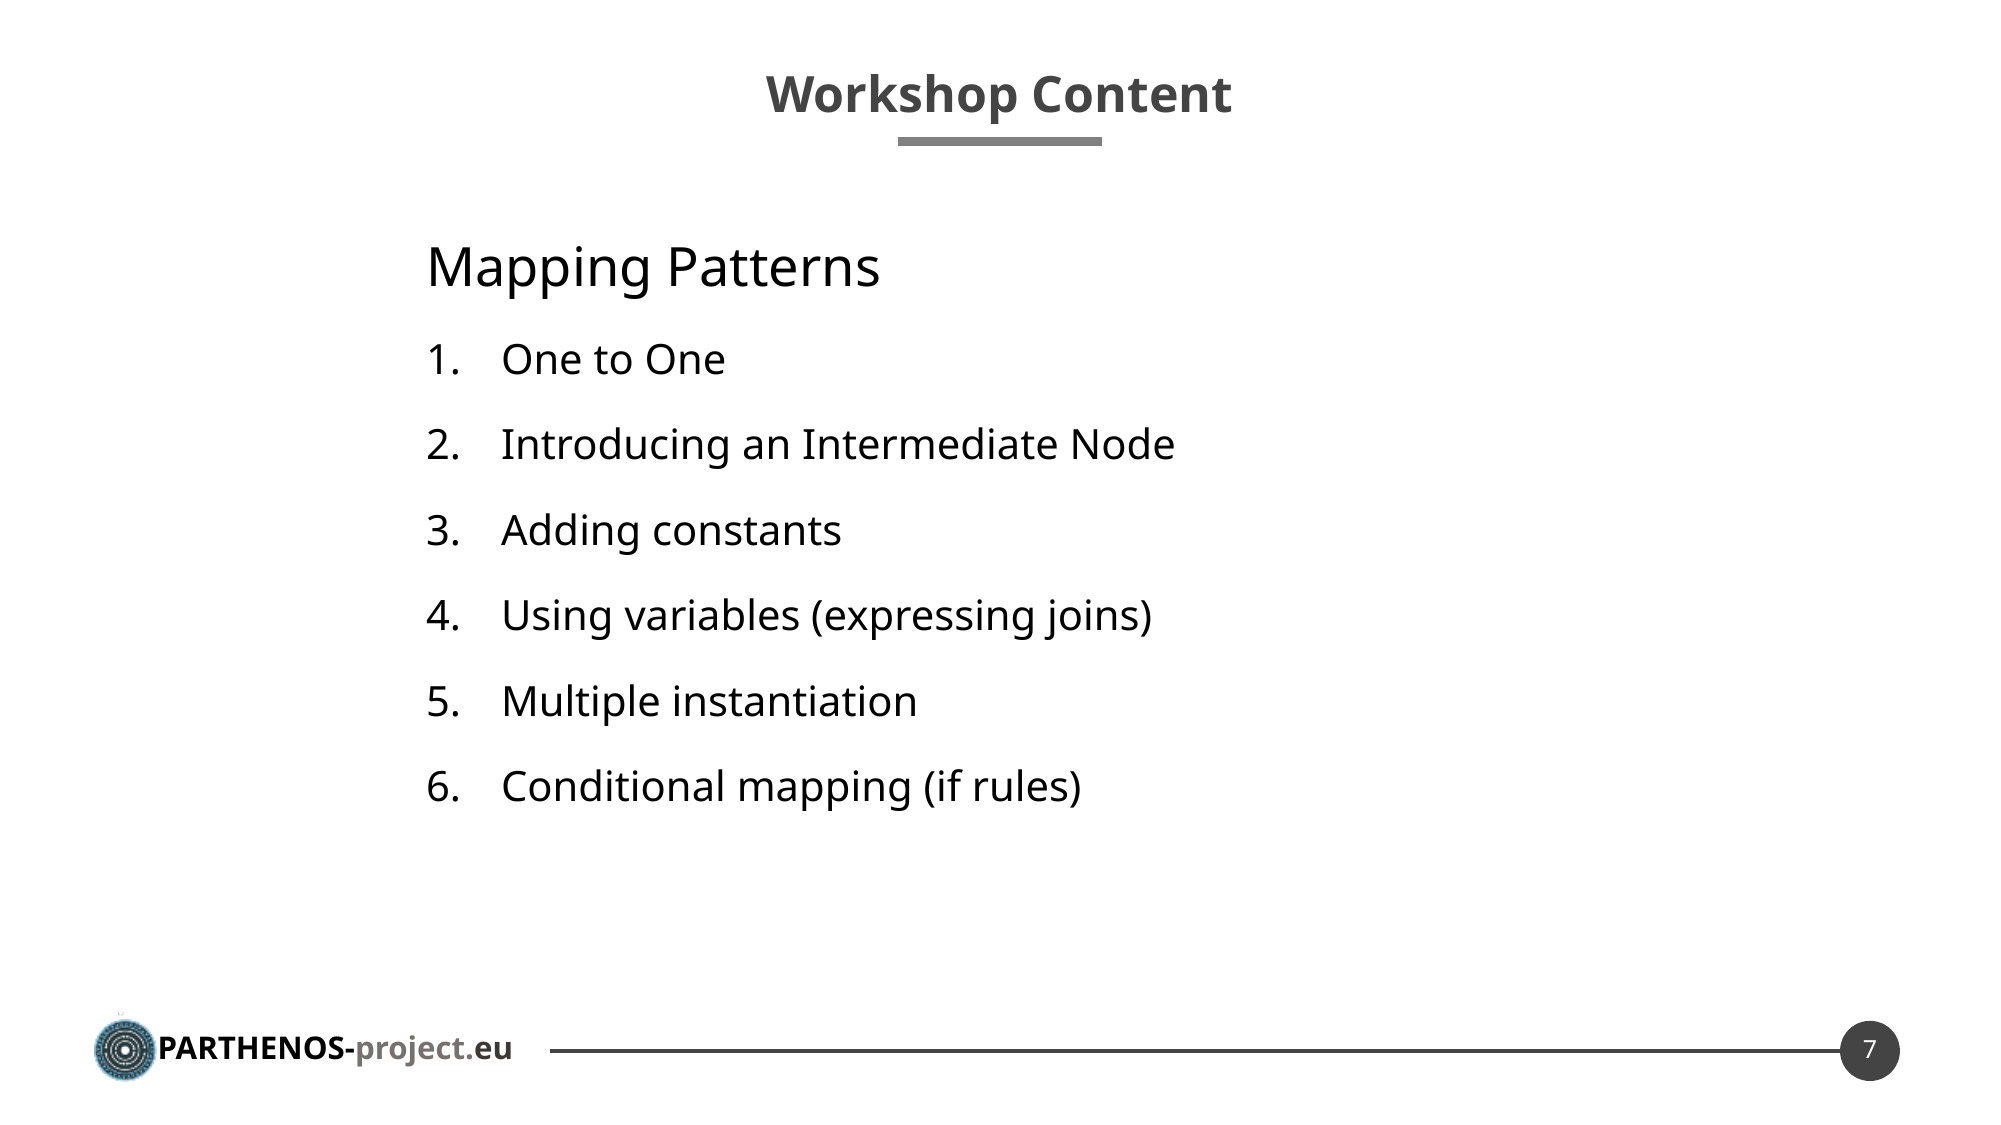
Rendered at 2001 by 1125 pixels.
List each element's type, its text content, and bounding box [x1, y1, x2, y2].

title Workshop Content [99, 69, 1900, 135]
picture [93, 1012, 157, 1082]
list Mapping Patterns One to One Introducing an Intermediate Node Adding constants Using variables (expressing joins) Multiple instantiation Conditional mapping (if rules) [101, 199, 1902, 917]
slide_number 7 [1840, 1020, 1900, 1081]
